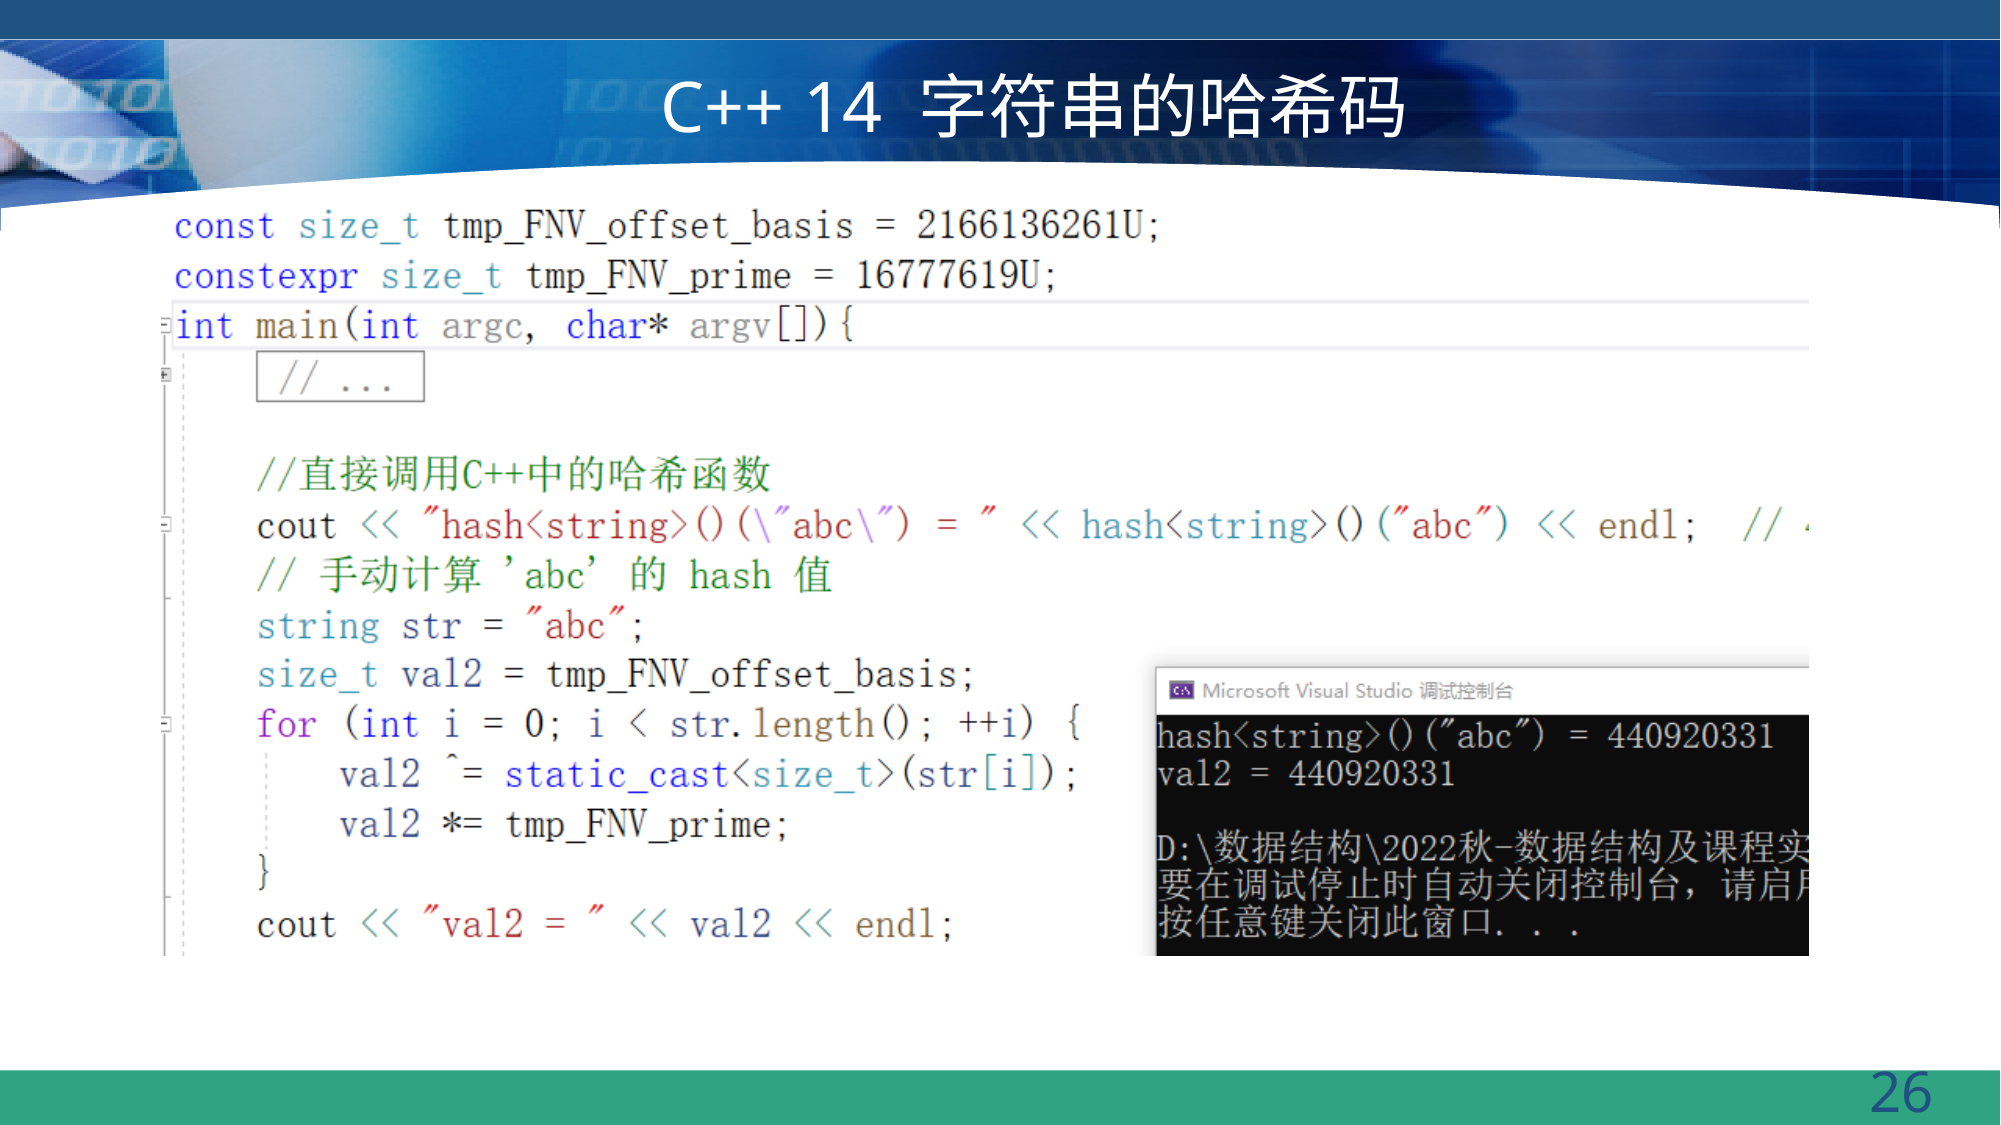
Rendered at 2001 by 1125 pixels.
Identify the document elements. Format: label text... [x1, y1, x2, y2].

text_box C++ 14 字符串的哈希码 [195, 54, 1875, 161]
picture [0, 40, 2000, 213]
picture [160, 196, 1809, 956]
